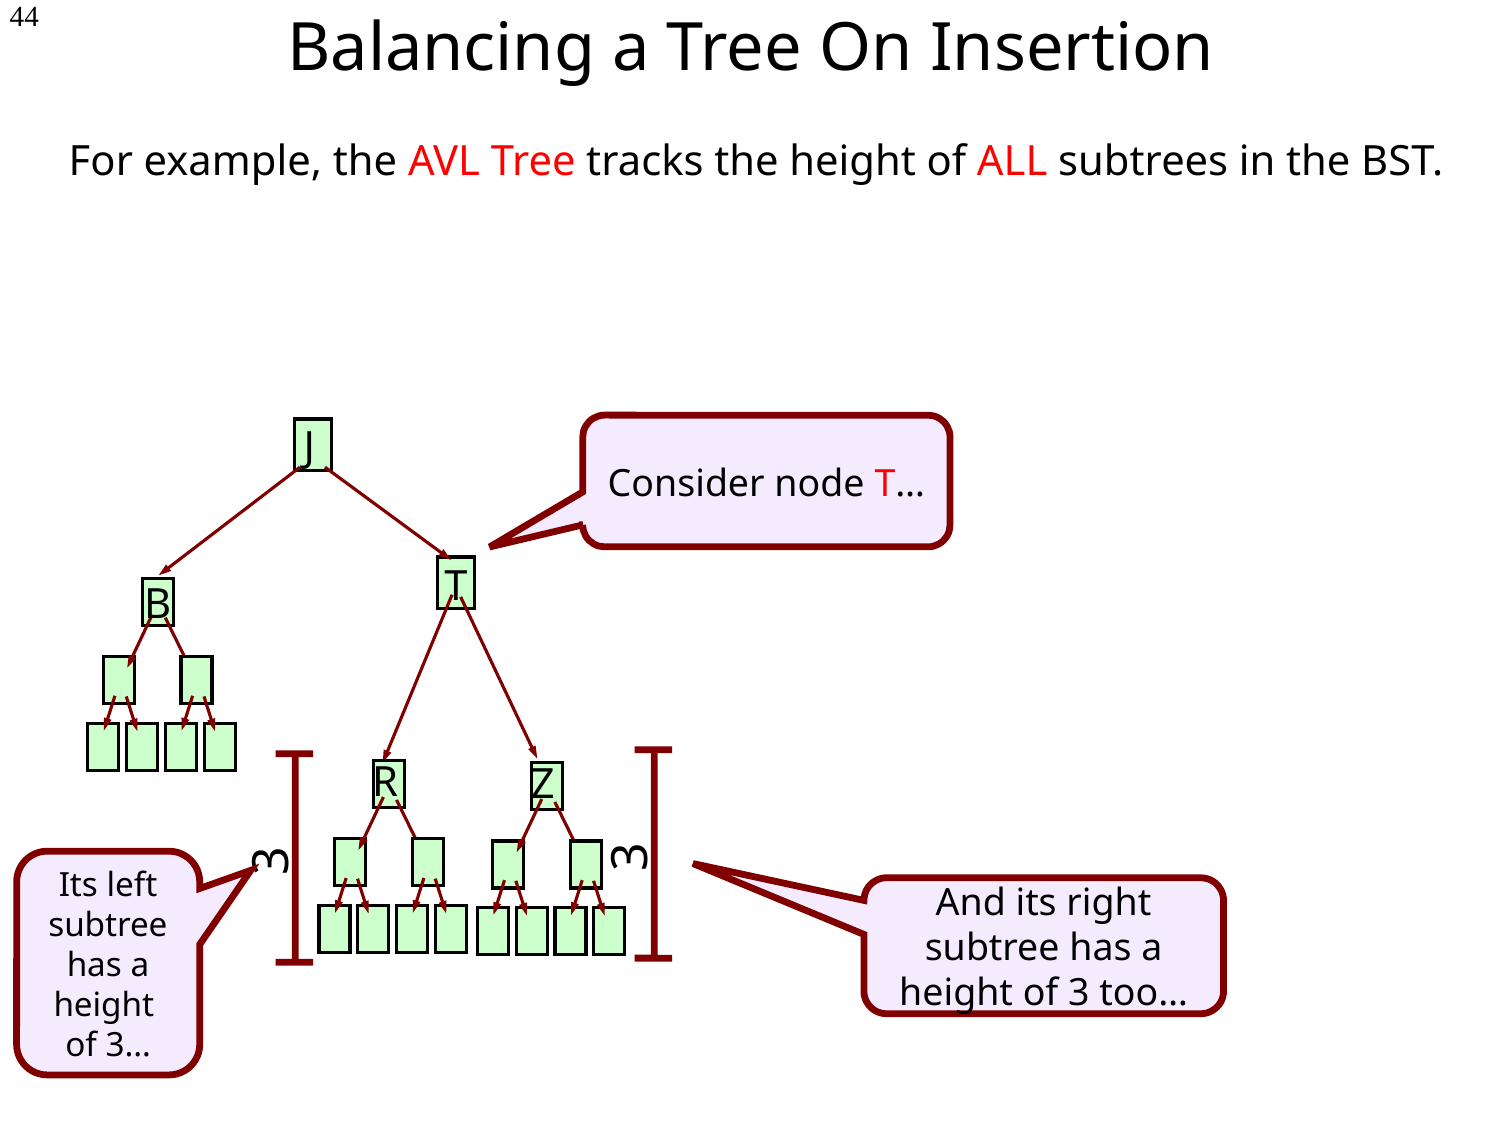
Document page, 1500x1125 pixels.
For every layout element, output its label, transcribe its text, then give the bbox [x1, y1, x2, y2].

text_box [318, 760, 467, 953]
text_box J [288, 412, 330, 478]
title Balancing a Tree On Insertion [113, 0, 1389, 126]
text_box R [357, 747, 414, 758]
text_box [87, 577, 236, 771]
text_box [230, 753, 314, 965]
text_box And its right subtree has a height of 3 too… [693, 863, 1224, 1014]
text_box T [429, 551, 483, 616]
text_box For example, the AVL Tree tracks the height of ALL subtrees in the BST. [12, 126, 1500, 192]
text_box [477, 762, 584, 955]
text_box [469, 616, 537, 749]
slide_number 44 [0, 0, 55, 65]
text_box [589, 749, 673, 961]
text_box Consider node T… [489, 415, 951, 547]
text_box Its left subtree has a height of 3… [16, 851, 225, 1075]
text_box Z [516, 749, 570, 760]
text_box B [129, 569, 187, 576]
text_box [163, 476, 288, 569]
